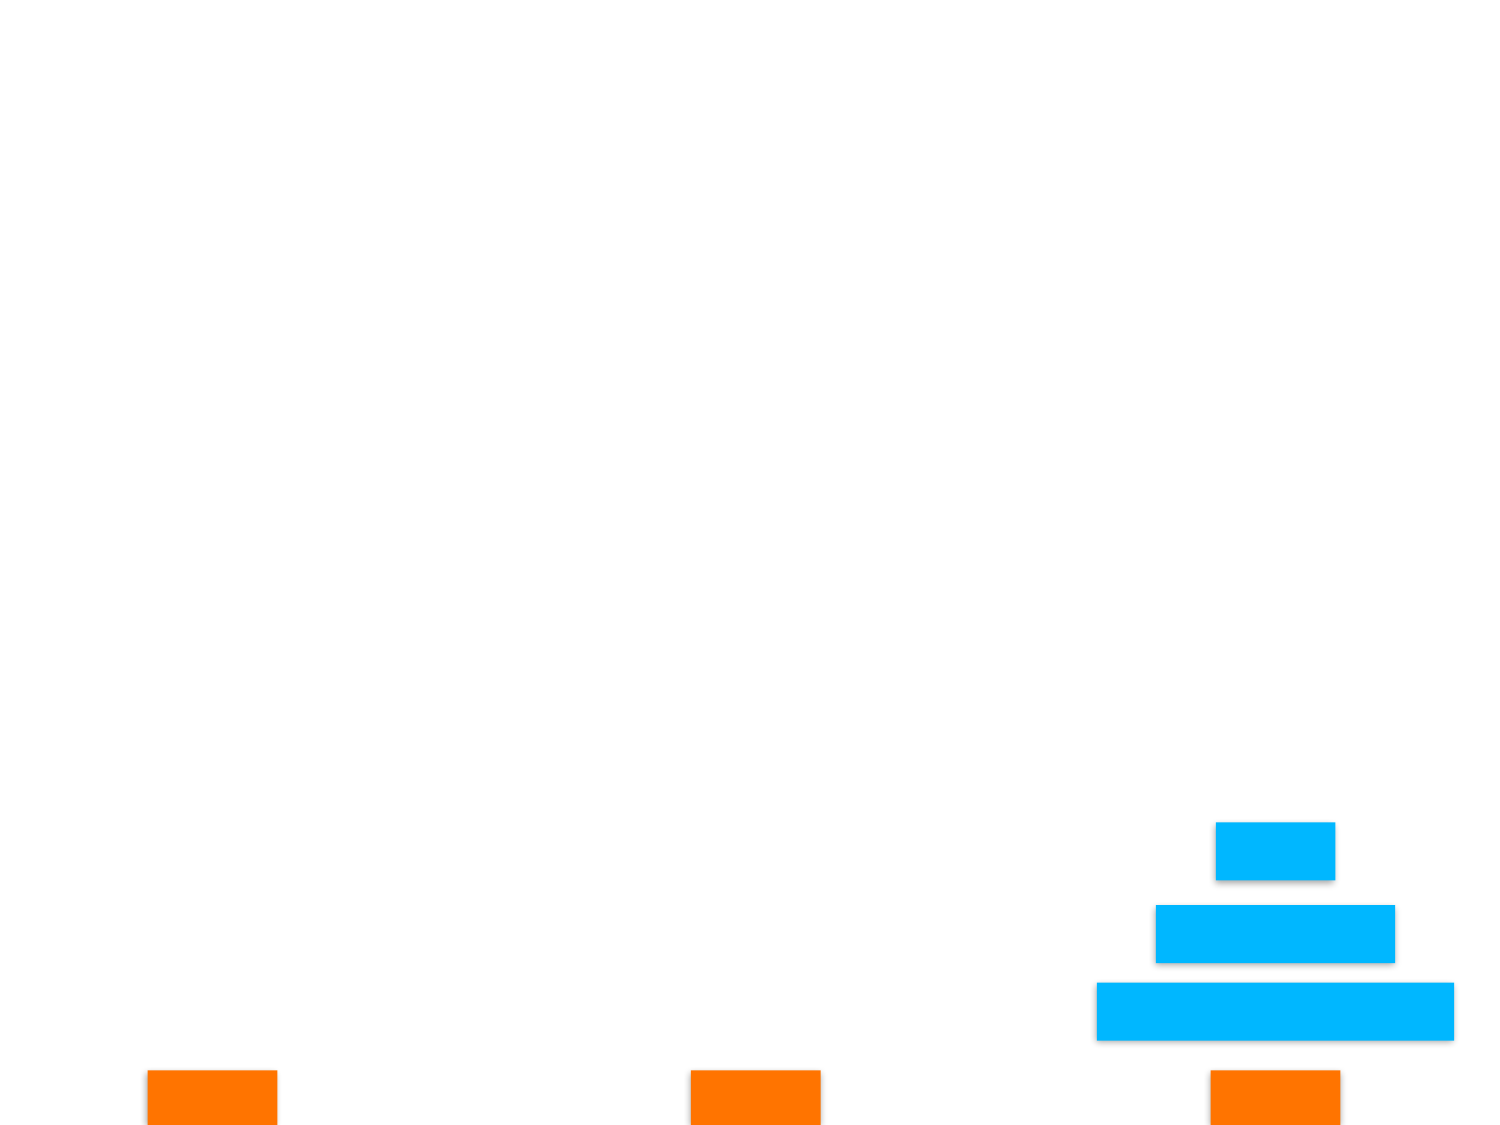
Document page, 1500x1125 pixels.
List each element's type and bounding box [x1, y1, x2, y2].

text_box [147, 1070, 278, 1125]
text_box [1210, 1070, 1341, 1125]
text_box [1215, 822, 1336, 881]
text_box [1096, 982, 1455, 1041]
text_box [690, 1070, 822, 1125]
text_box [1155, 904, 1396, 964]
